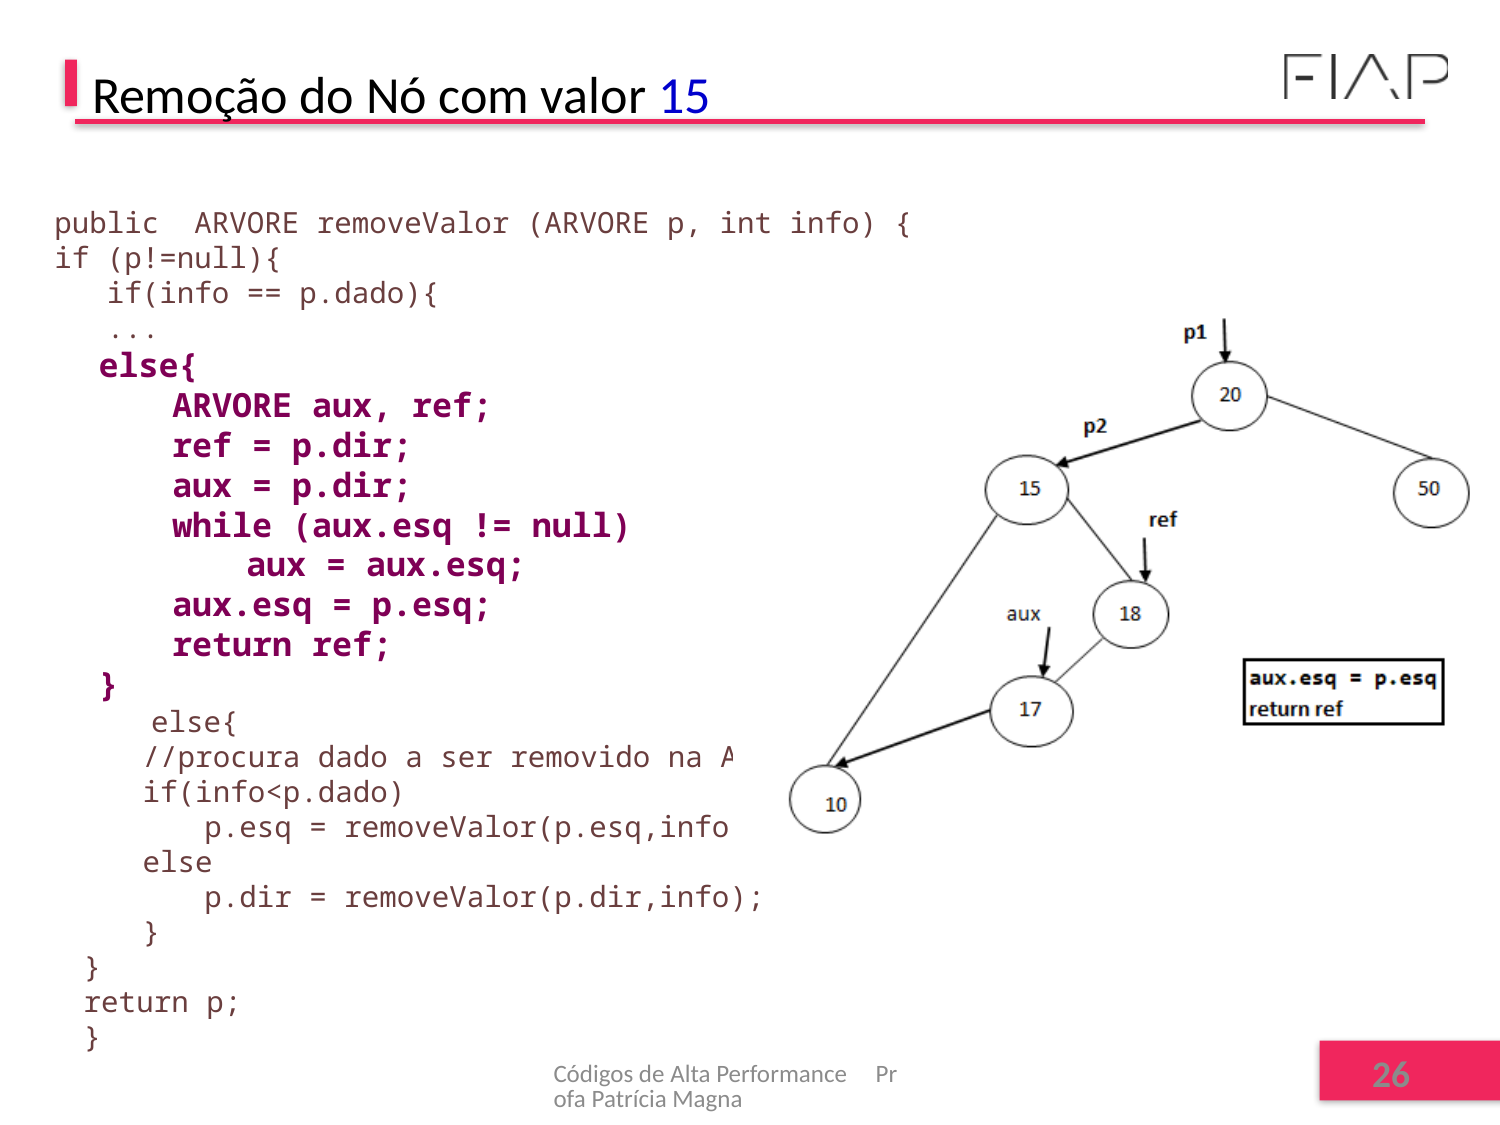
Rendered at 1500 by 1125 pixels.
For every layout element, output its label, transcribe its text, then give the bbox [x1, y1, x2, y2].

slide_number 26 [1074, 1061, 1425, 1103]
footer Códigos de Alta Performance Profa Patrícia Magna [538, 1061, 914, 1103]
title Remoção do Nó com valor 15 [77, 53, 1427, 131]
text_box public ARVORE removeValor (ARVORE p, int info) { if (p!=null){ if(info == p.dado){ ... else{ ARVORE aux, ref; ref = p.dir; aux = p.dir; while (aux.esq != null) aux = aux.esq; aux.esq = p.esq; return ref; } else{ //procura dado a ser removido na ABB if(info<p.dado) p.esq = removeValor(p.esq,info); else p.dir = removeValor(p.dir,info); } } return p; } [39, 196, 1427, 1061]
picture [732, 314, 1500, 851]
